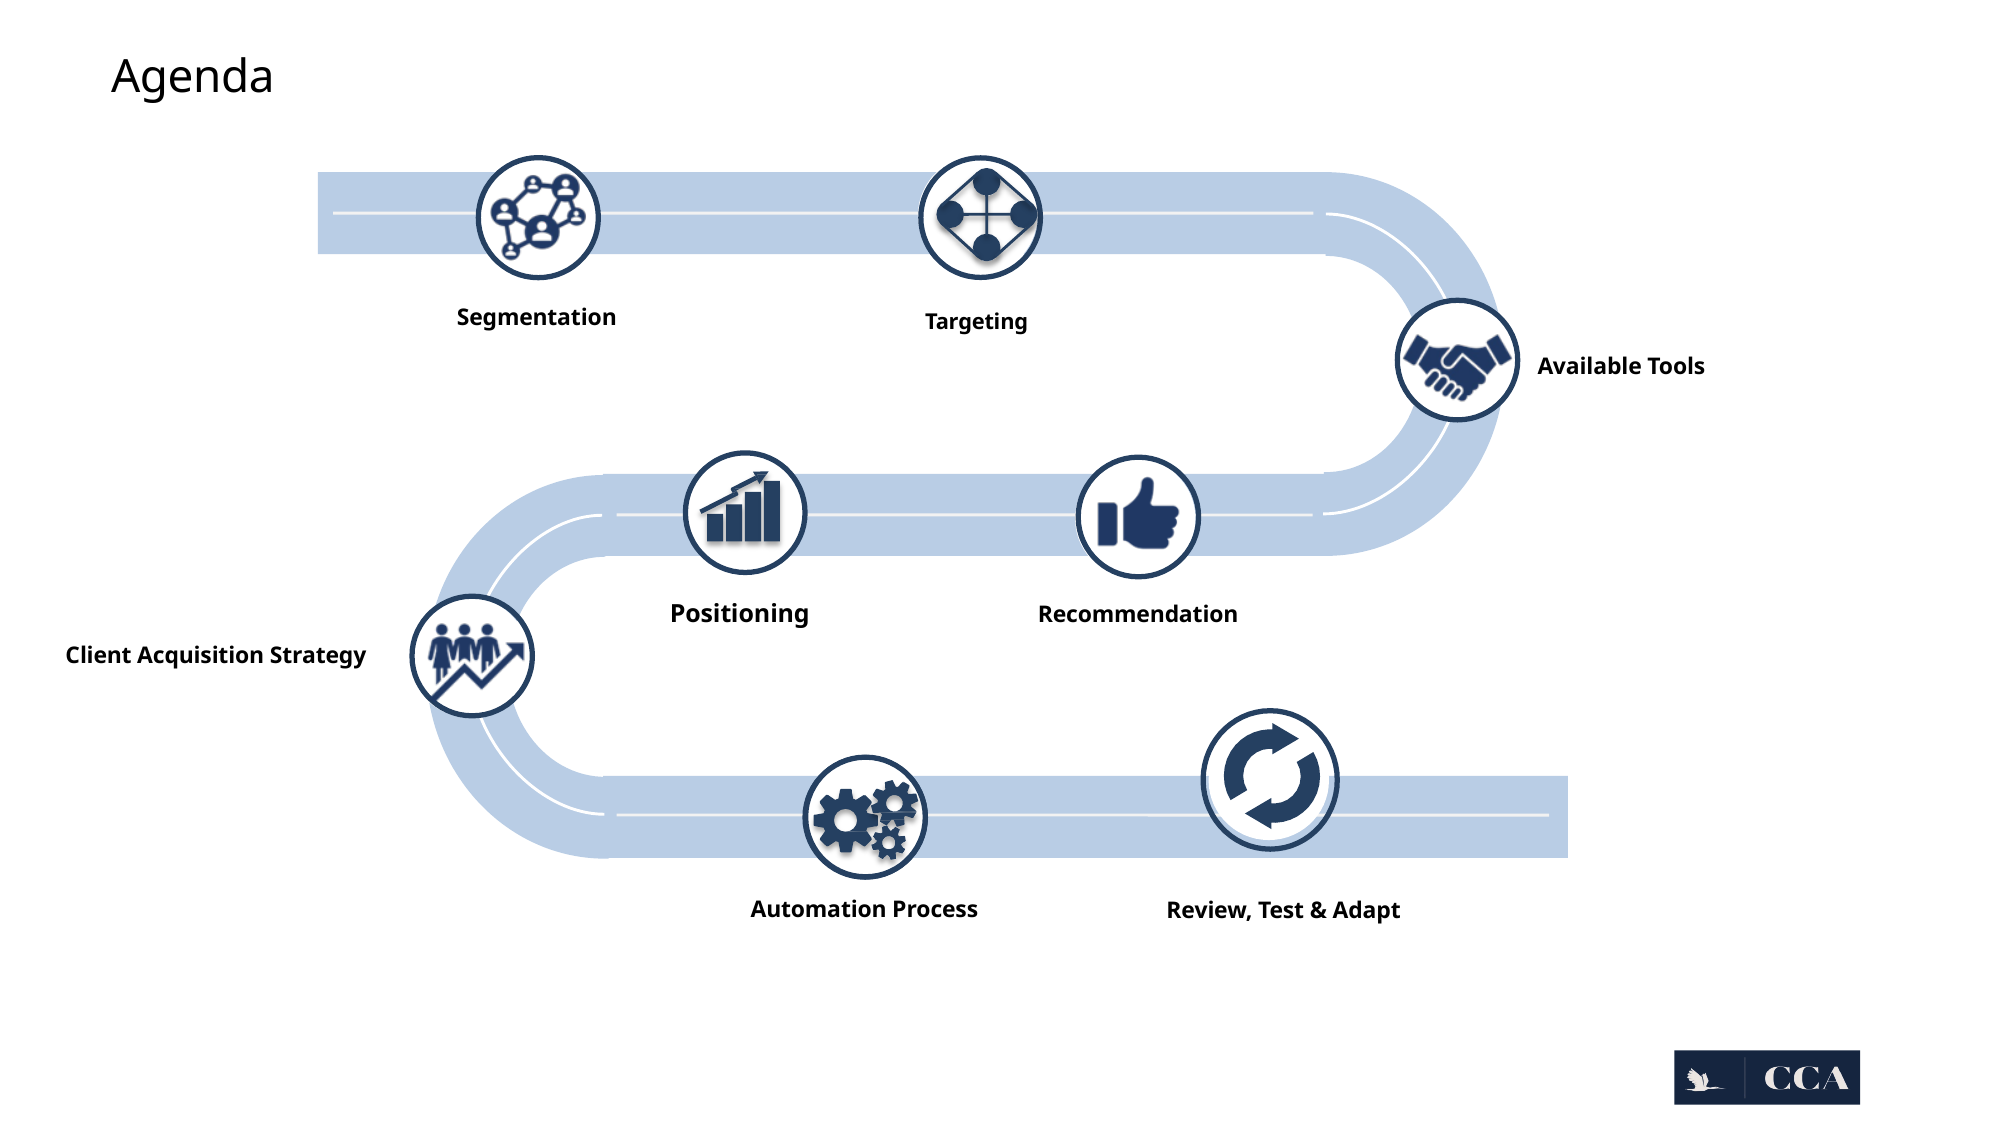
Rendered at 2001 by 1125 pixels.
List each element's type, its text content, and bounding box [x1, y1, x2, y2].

text_box Automation Process [669, 883, 1060, 923]
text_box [804, 756, 926, 776]
text_box Review, Test & Adapt [1085, 884, 1483, 956]
picture [420, 607, 531, 717]
text_box Available Tools [1574, 340, 2000, 379]
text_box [1652, 991, 1882, 1125]
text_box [691, 453, 791, 554]
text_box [317, 155, 1569, 859]
title Agenda [109, 0, 597, 172]
picture [1090, 464, 1187, 563]
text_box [928, 164, 1046, 274]
picture [484, 164, 591, 271]
text_box Client Acquisition Strategy [28, 629, 312, 669]
picture [1397, 306, 1519, 431]
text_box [805, 776, 926, 872]
